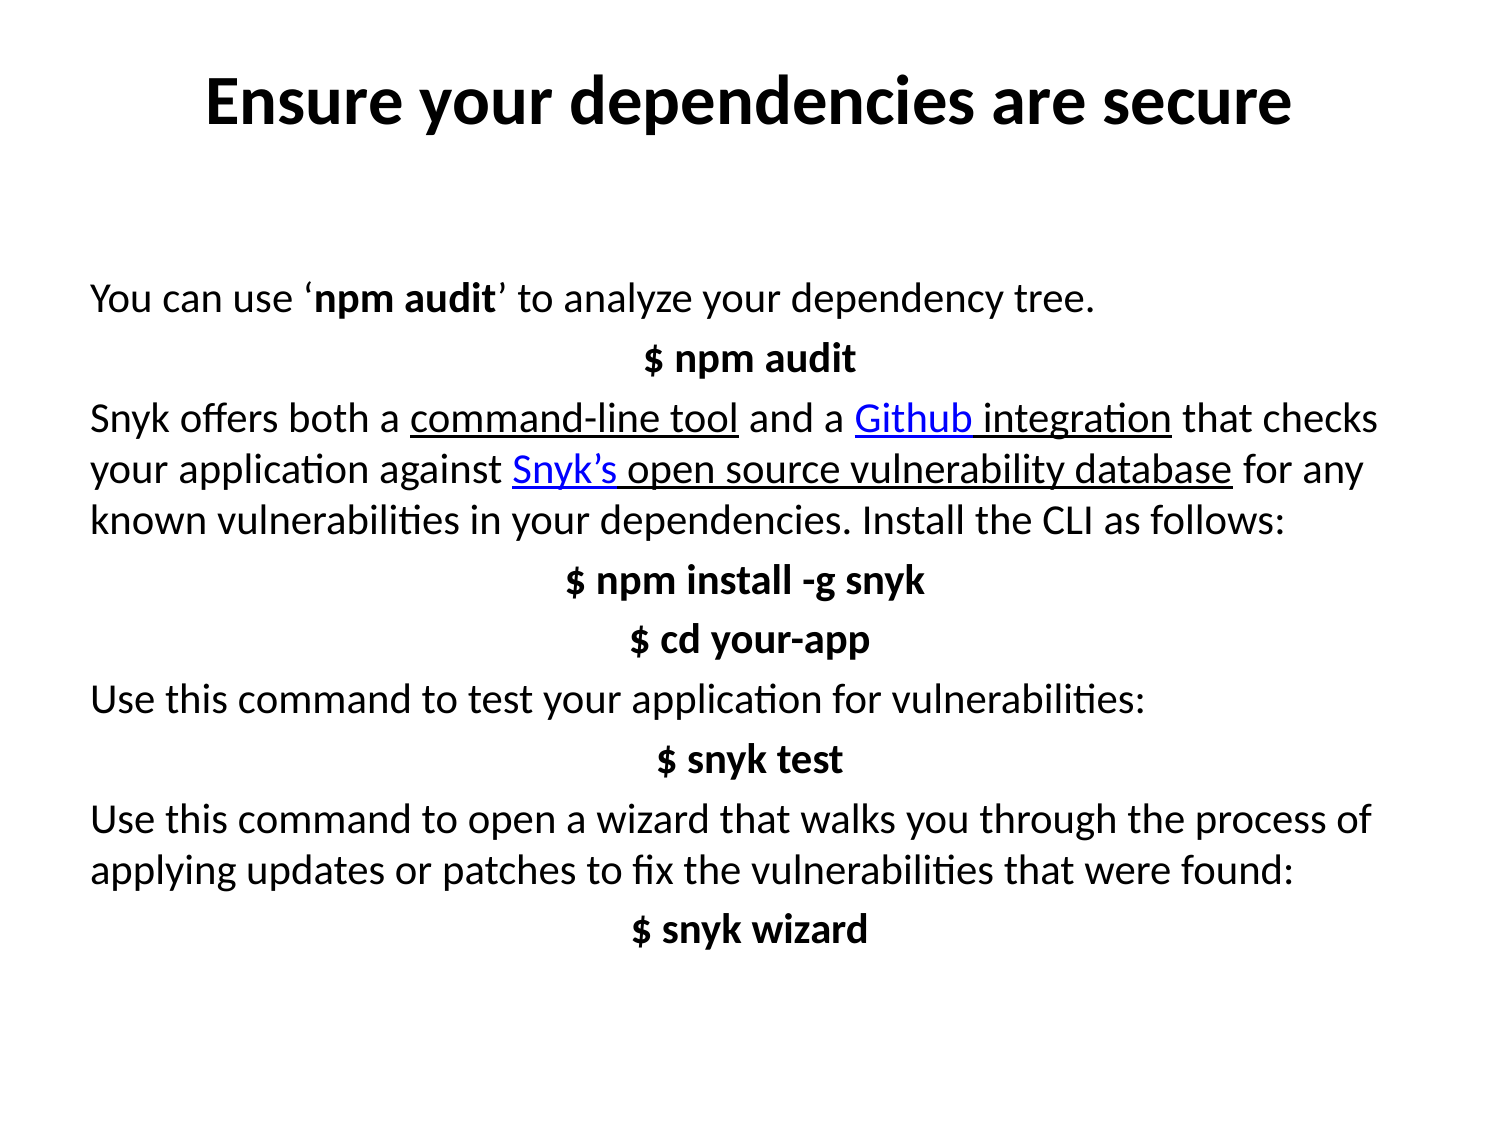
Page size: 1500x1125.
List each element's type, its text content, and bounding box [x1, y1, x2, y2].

title Ensure your dependencies are secure [75, 45, 1425, 233]
list You can use ‘npm audit’ to analyze your dependency tree. $ npm audit Snyk offers both a command-line tool and a Github integration that checks your application against Snyk’s open source vulnerability database for any known vulnerabilities in your dependencies. Install the CLI as follows: $ npm install -g snyk $ cd your-app Use this command to test your application for vulnerabilities: $ snyk test Use this command to open a wizard that walks you through the process of applying updates or patches to fix the vulnerabilities that were found: $ snyk wizard [75, 262, 1425, 1005]
